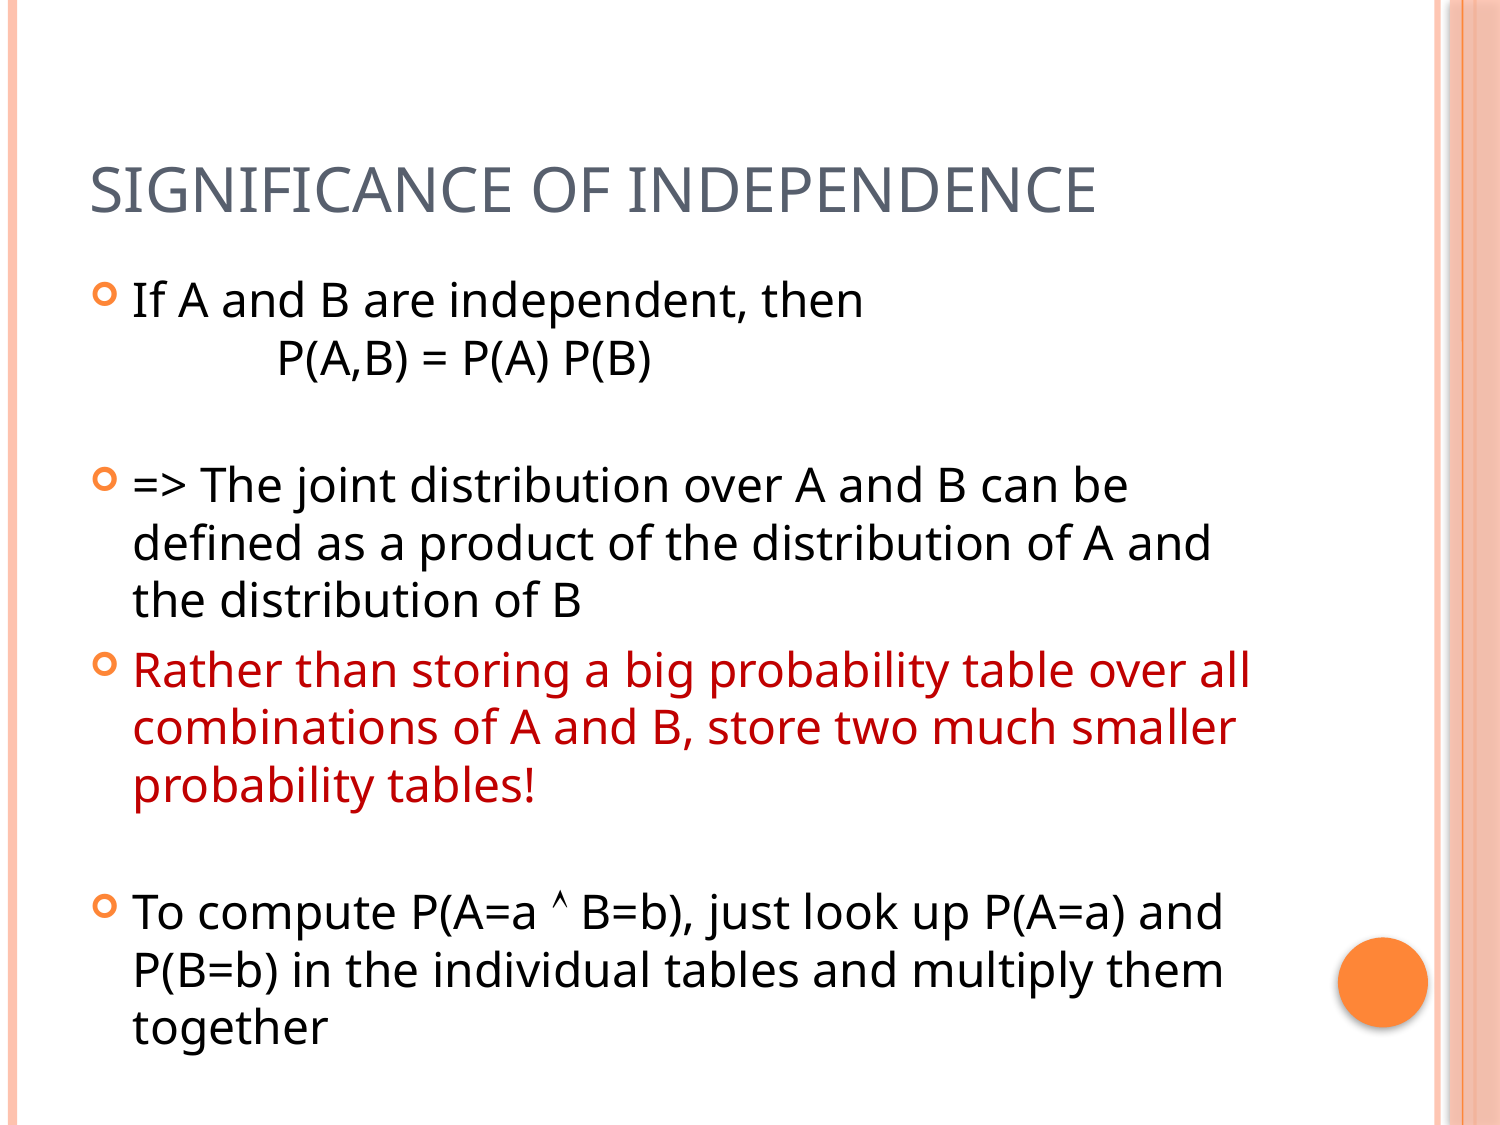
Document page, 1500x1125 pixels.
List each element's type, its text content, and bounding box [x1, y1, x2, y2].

title Significance of independence [75, 45, 1300, 233]
list If A and B are independent, then P(A,B) = P(A) P(B) => The joint distribution over A and B can be defined as a product of the distribution of A and the distribution of B Rather than storing a big probability table over all combinations of A and B, store two much smaller probability tables! To compute P(A=a  B=b), just look up P(A=a) and P(B=b) in the individual tables and multiply them together [75, 262, 1300, 1062]
